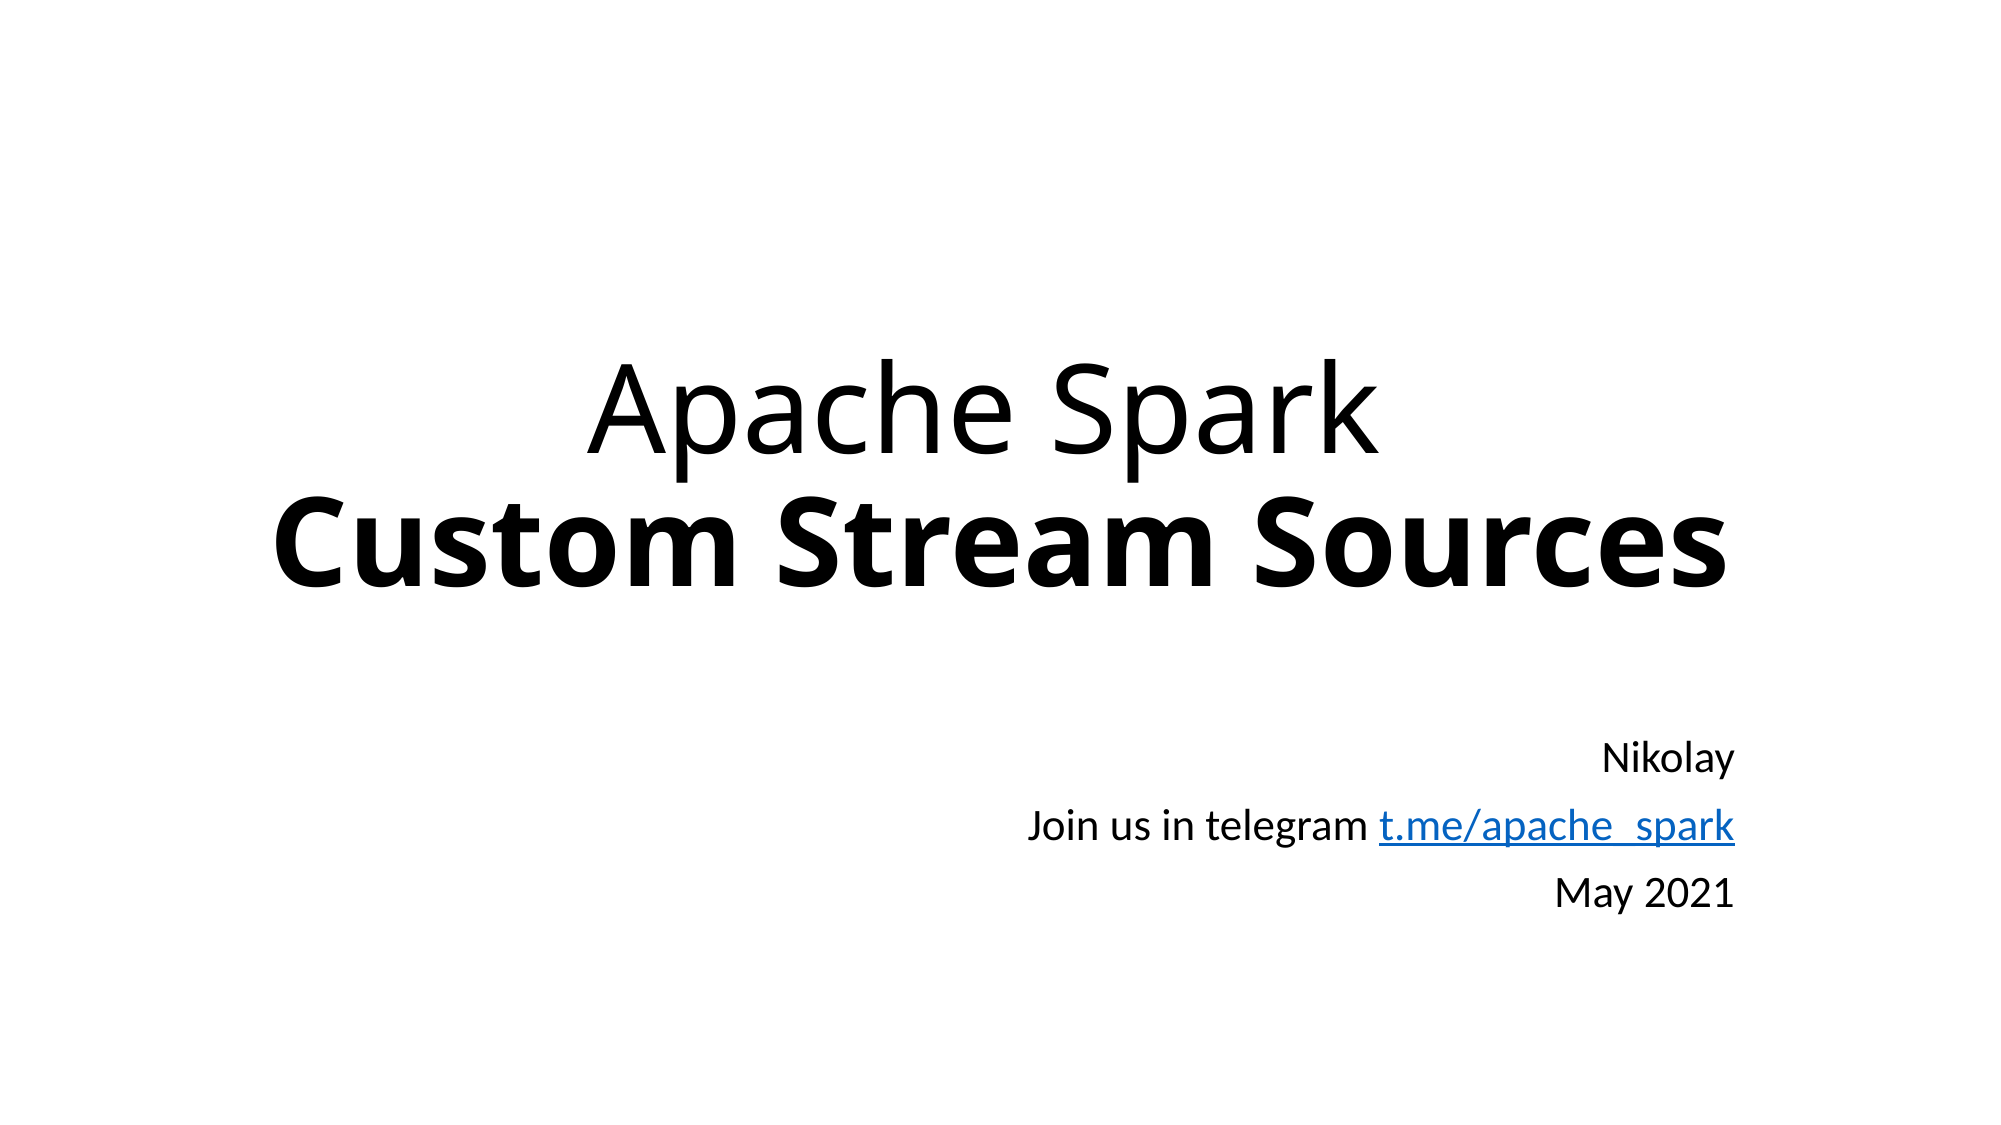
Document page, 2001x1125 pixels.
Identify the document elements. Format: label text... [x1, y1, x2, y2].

title Apache Spark Custom Stream Sources [249, 295, 1750, 653]
subtitle Nikolay Join us in telegram t.me/apache_spark May 2021 [249, 653, 1750, 926]
